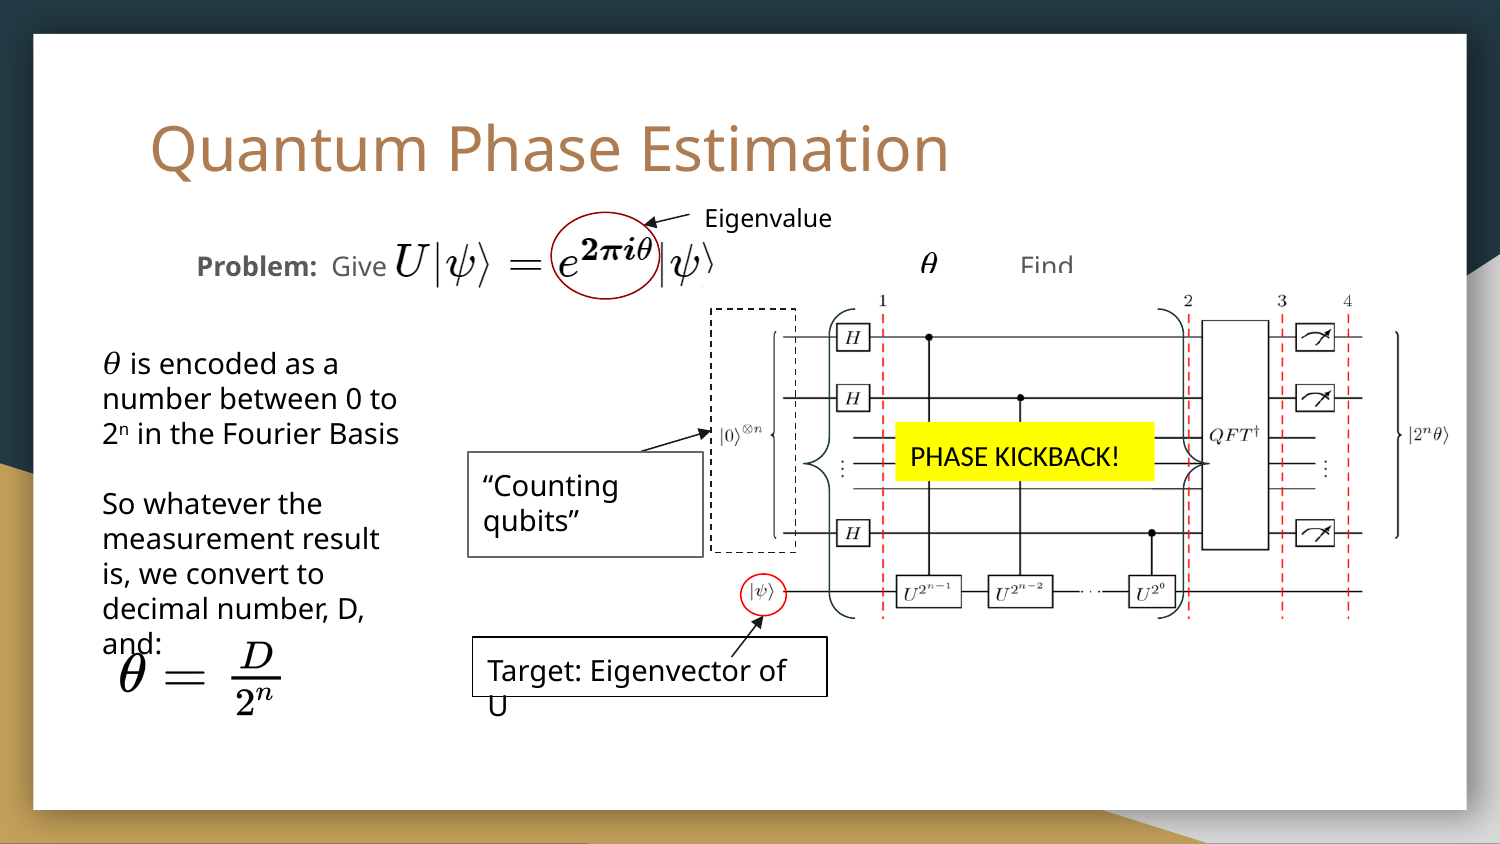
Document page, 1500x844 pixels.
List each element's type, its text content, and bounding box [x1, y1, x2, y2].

text_box Target: Eigenvector of U [472, 637, 827, 697]
text_box Problem: Given Find [181, 229, 697, 317]
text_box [638, 430, 712, 453]
text_box Problem: Given Find [725, 229, 1308, 271]
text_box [731, 615, 764, 658]
text_box Eigenvalue [689, 187, 872, 230]
title Quantum Phase Estimation [134, 94, 1366, 251]
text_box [643, 214, 690, 226]
text_box “Counting qubits” [467, 452, 697, 558]
text_box [564, 212, 638, 227]
picture [118, 635, 288, 723]
picture [389, 229, 1464, 641]
text_box 𝜃 is encoded as a number between 0 to 2n in the Fourier Basis So whatever the measurement result is, we convert to decimal number, D, and: [87, 330, 419, 640]
